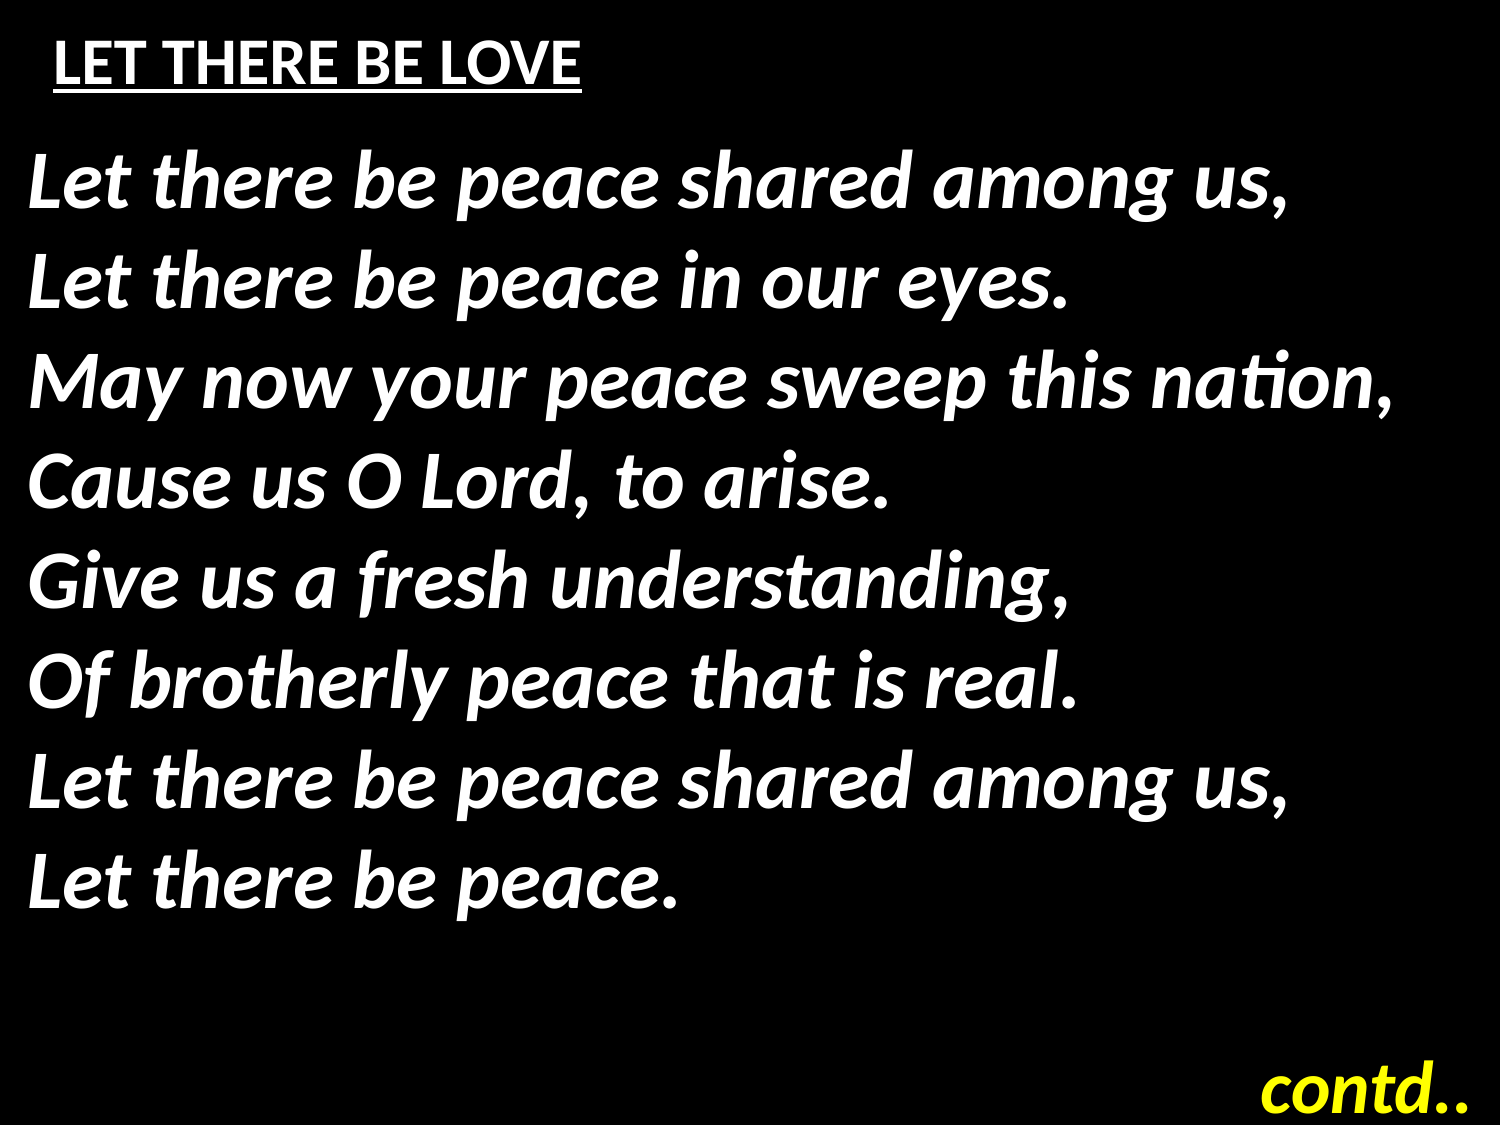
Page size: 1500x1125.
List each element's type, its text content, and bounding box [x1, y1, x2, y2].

text_box contd.. [1245, 1042, 1500, 1125]
list Let there be peace shared among us, Let there be peace in our eyes. May now your peace sweep this nation, Cause us O Lord, to arise. Give us a fresh understanding, Of brotherly peace that is real. Let there be peace shared among us, Let there be peace. [8, 125, 1489, 1116]
title LET THERE BE LOVE [10, 0, 1490, 117]
